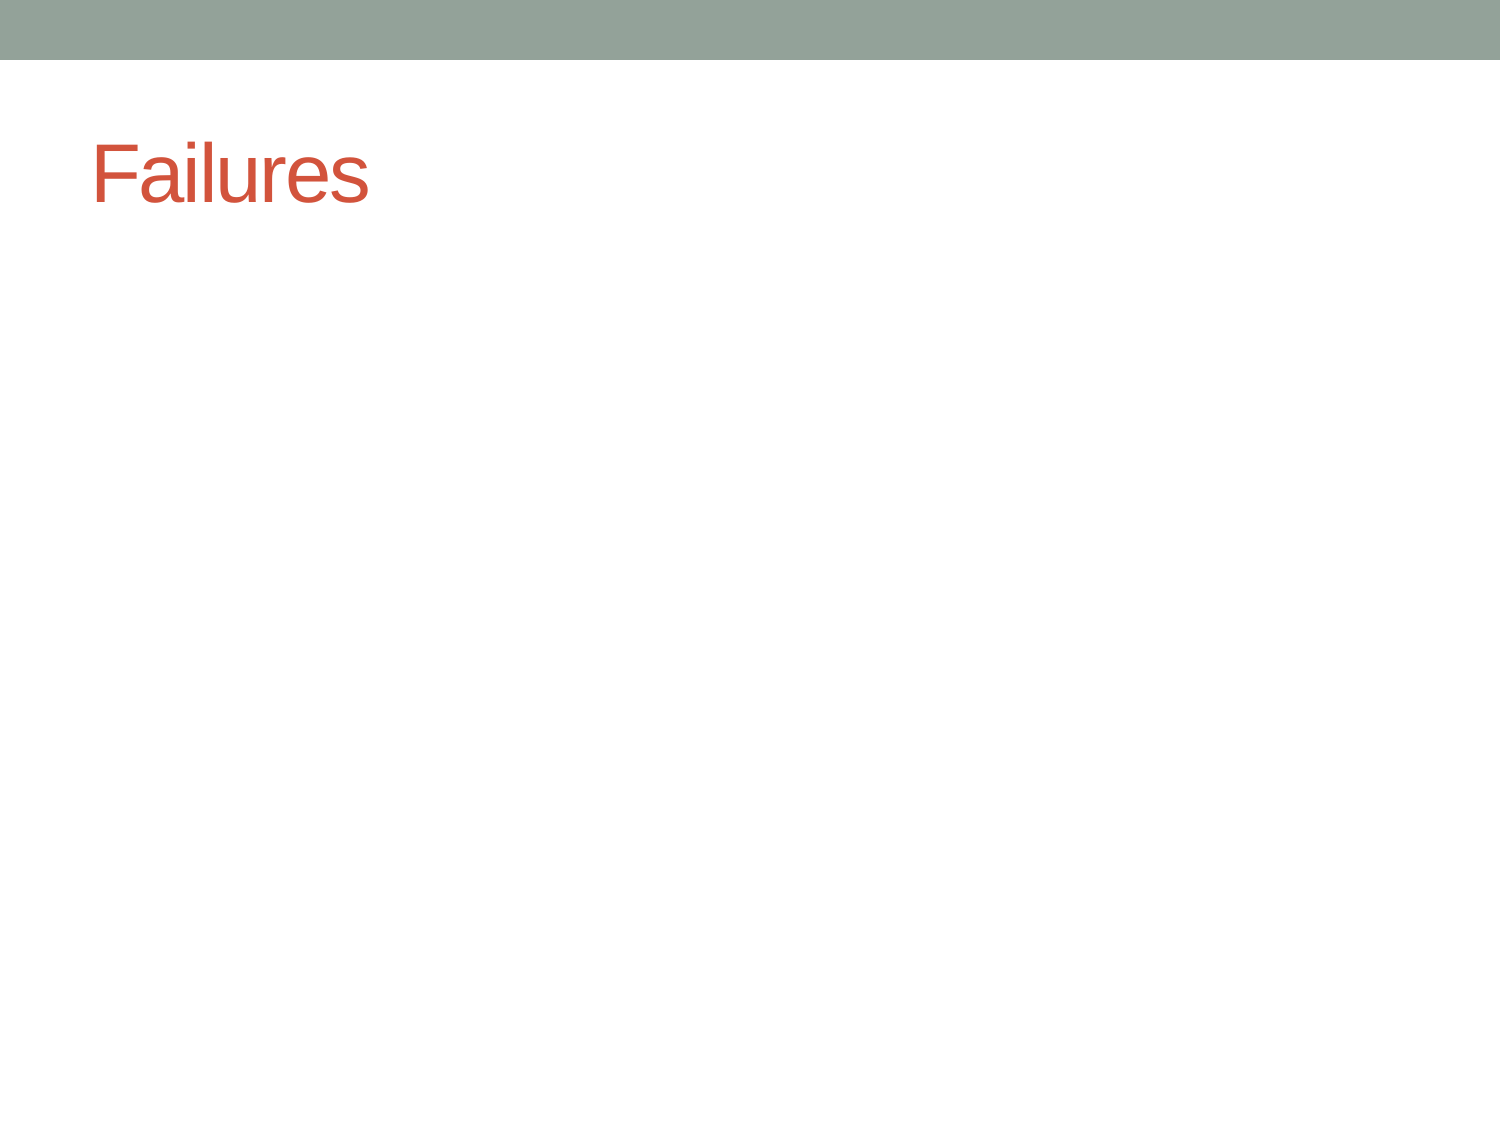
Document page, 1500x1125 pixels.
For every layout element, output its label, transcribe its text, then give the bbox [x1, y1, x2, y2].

title Failures [75, 87, 1425, 250]
